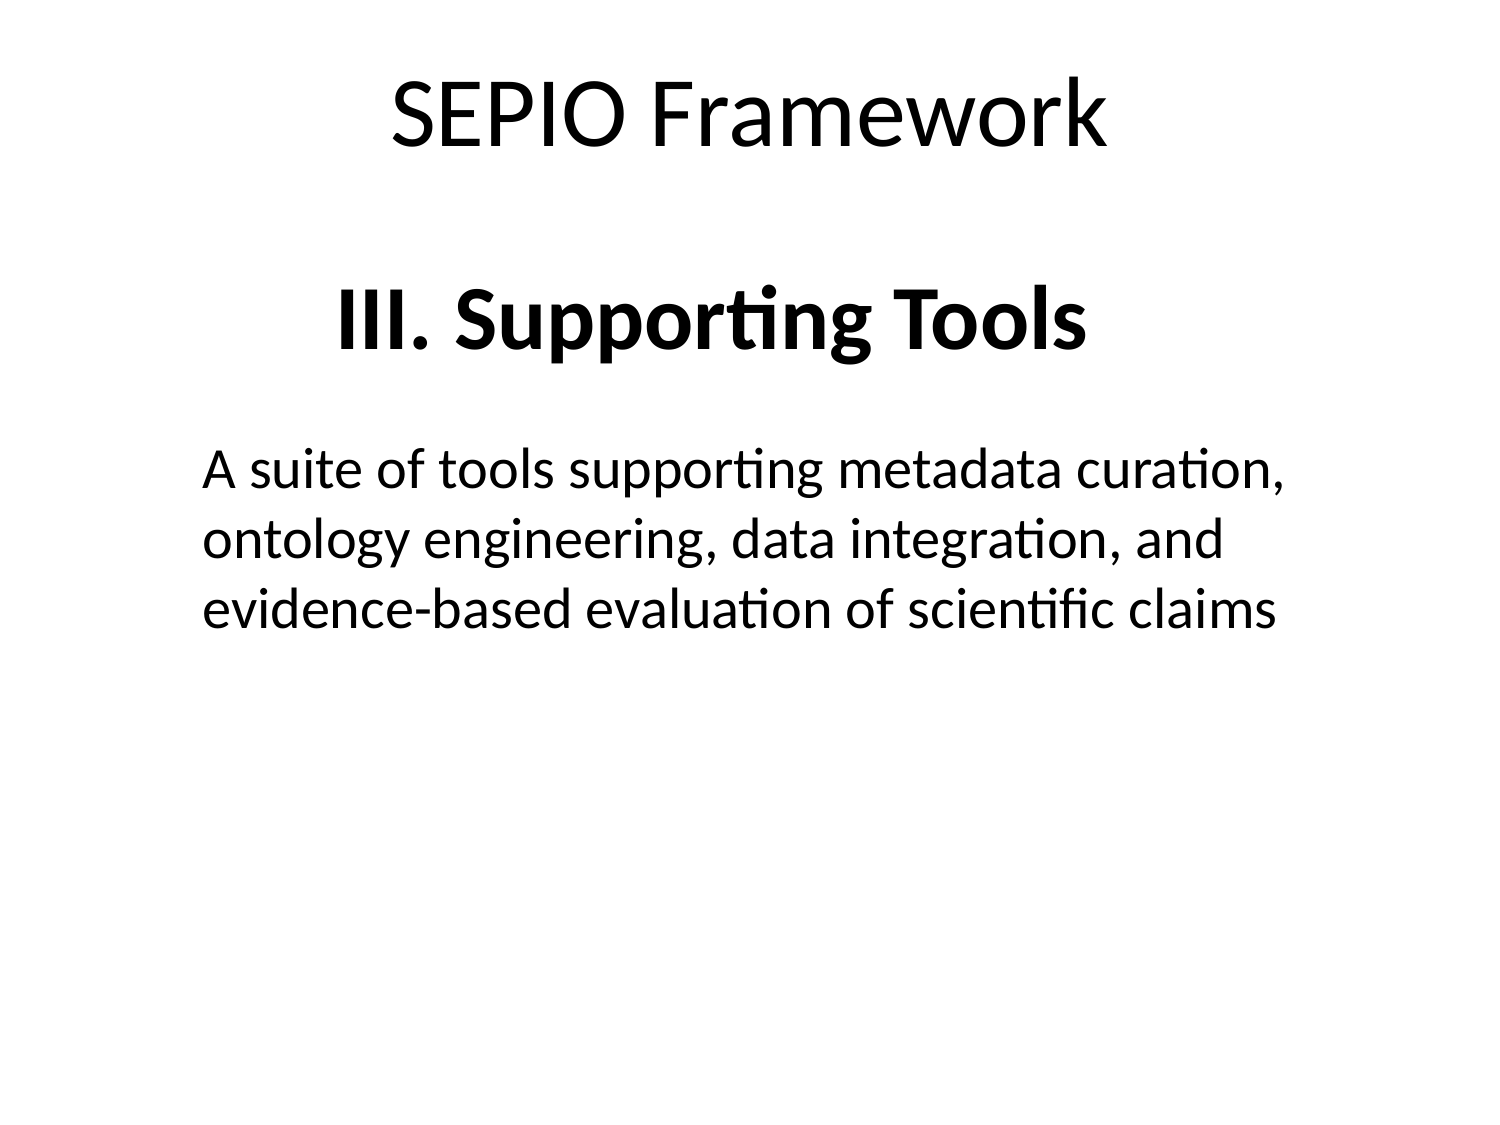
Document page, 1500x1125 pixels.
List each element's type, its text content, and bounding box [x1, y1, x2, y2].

text_box A suite of tools supporting metadata curation, ontology engineering, data integration, and evidence-based evaluation of scientific claims [187, 422, 1313, 648]
list III. Supporting Tools [37, 249, 1388, 463]
title SEPIO Framework [75, 12, 1425, 200]
